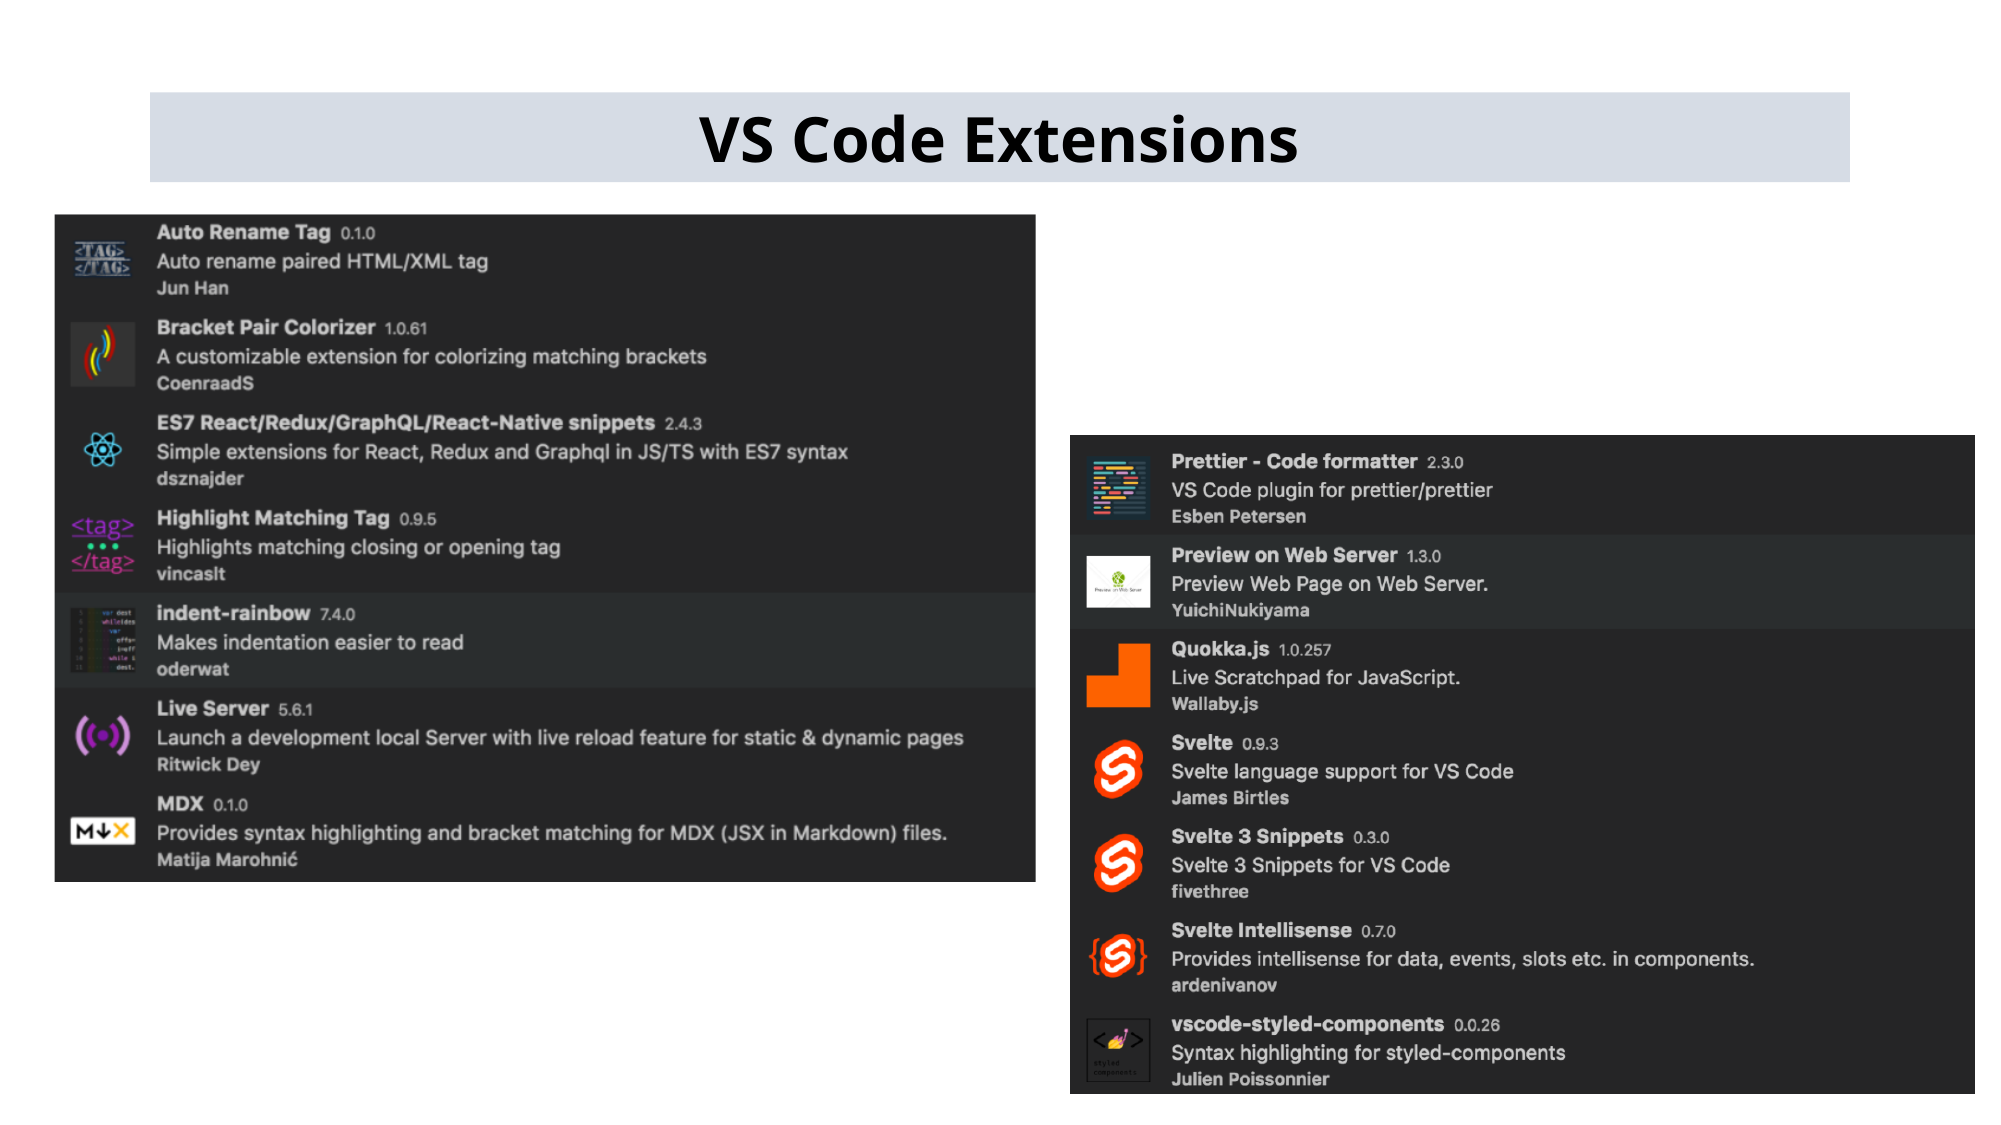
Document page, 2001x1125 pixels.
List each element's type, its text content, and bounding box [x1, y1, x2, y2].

text_box VS Code Extensions [150, 92, 1850, 183]
picture [1064, 424, 1975, 1094]
picture [54, 212, 1036, 882]
